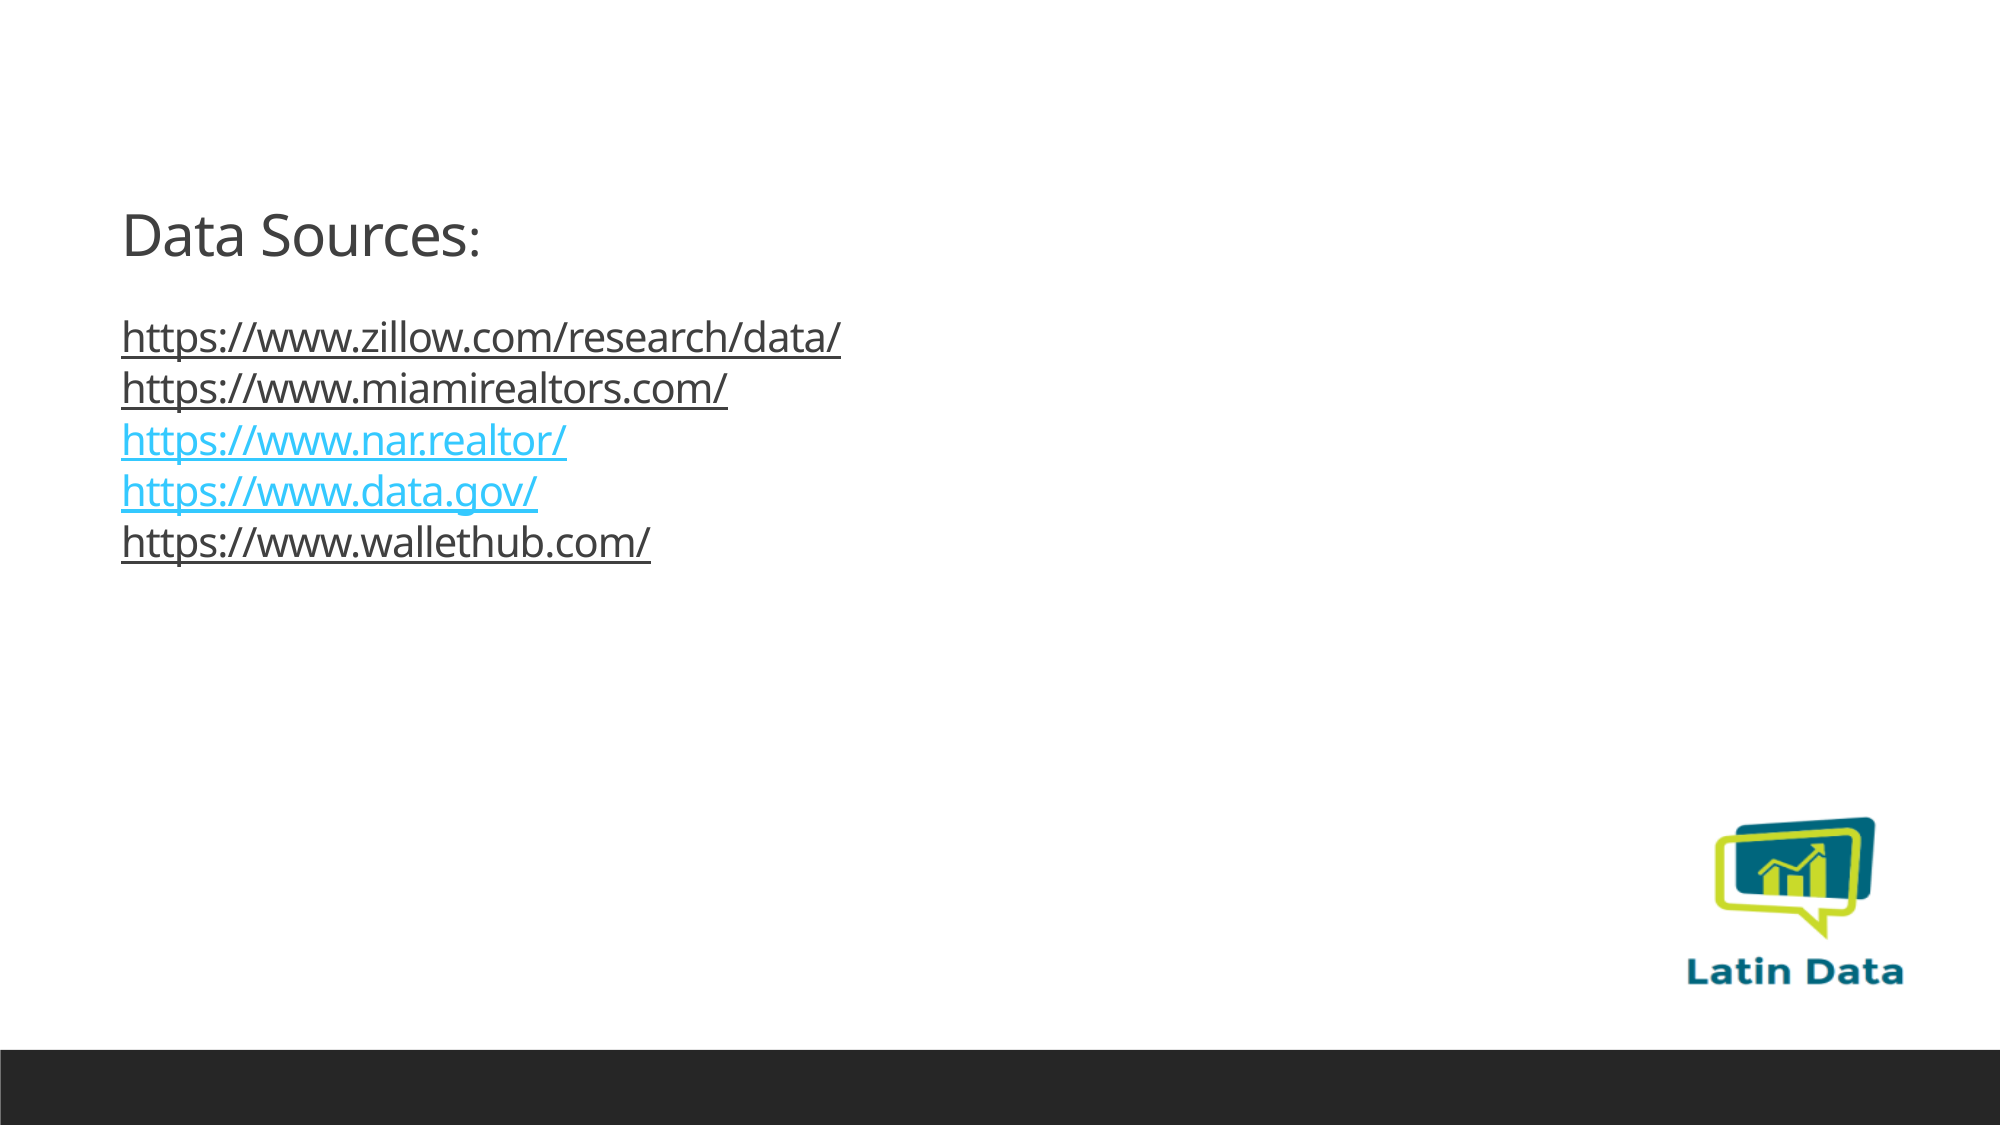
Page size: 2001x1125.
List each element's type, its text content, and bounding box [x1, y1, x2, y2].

picture [1665, 793, 1937, 999]
title Data Sources: https://www.zillow.com/research/data/ https://www.miamirealtors.com/ https://www.nar.realtor/ https://www.data.gov/ https://www.wallethub.com/ [106, 95, 1861, 794]
